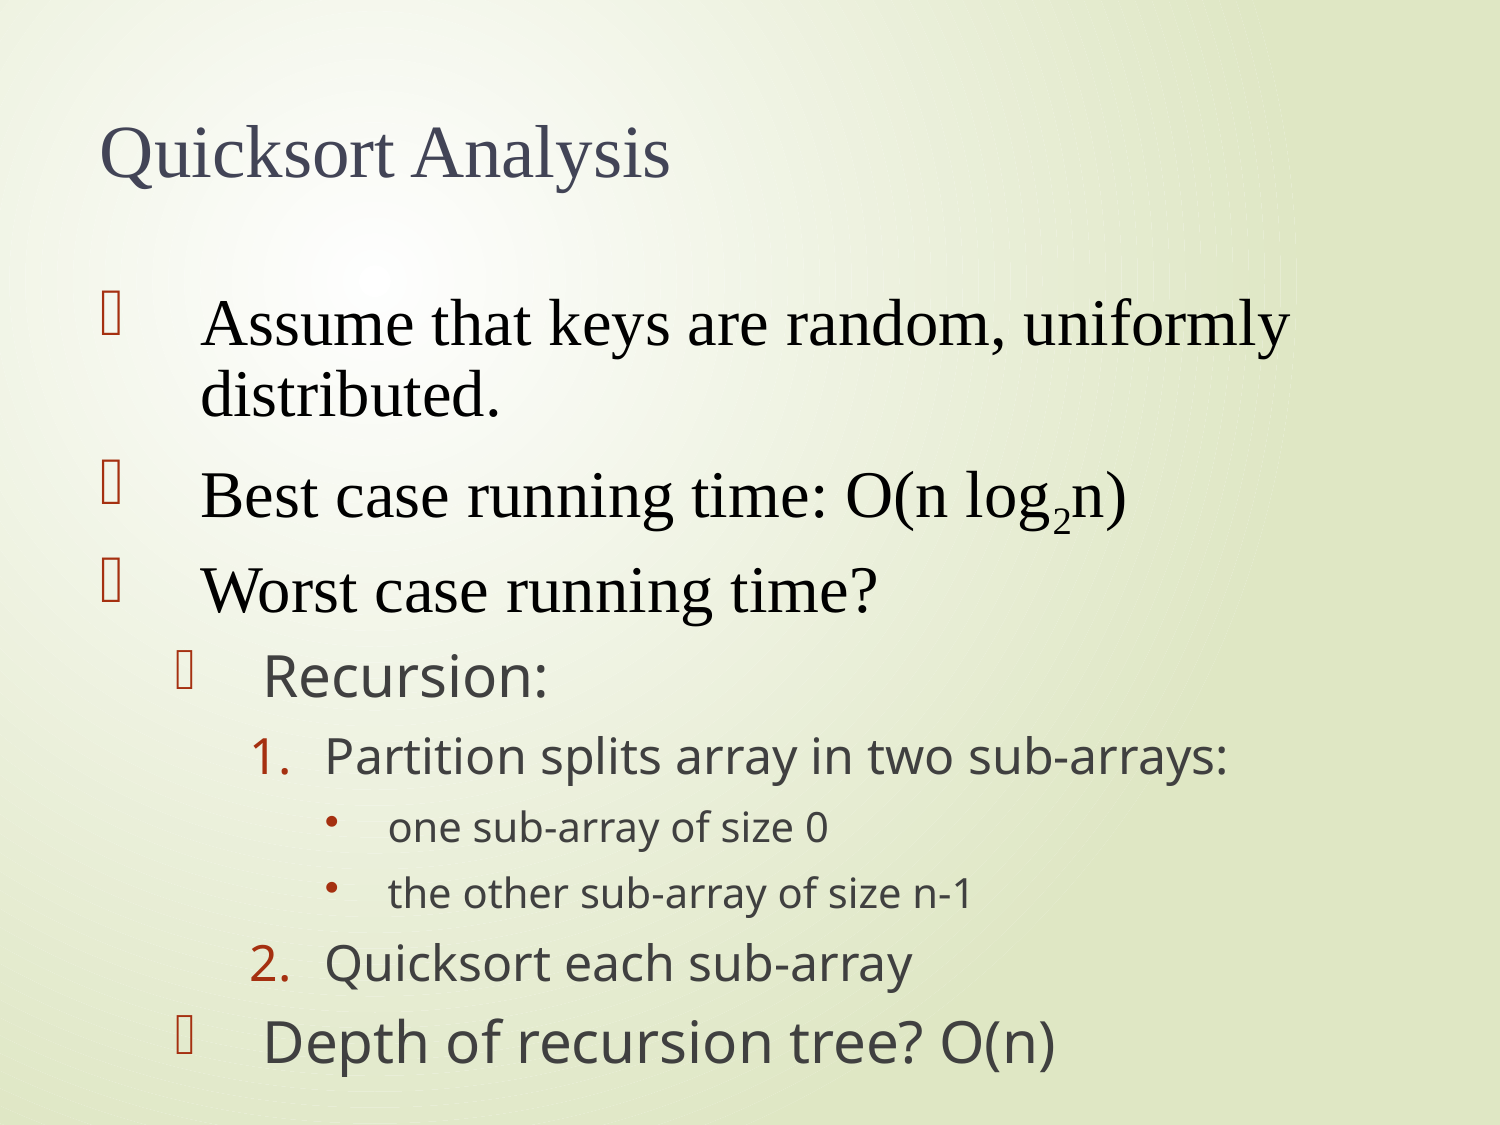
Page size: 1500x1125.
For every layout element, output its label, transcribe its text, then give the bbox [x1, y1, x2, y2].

title Quicksort Analysis [99, 102, 1400, 287]
list Assume that keys are random, uniformly distributed. Best case running time: O(n log2n) Worst case running time? Recursion: Partition splits array in two sub-arrays: one sub-array of size 0 the other sub-array of size n-1 Quicksort each sub-array Depth of recursion tree? O(n) [99, 287, 1400, 1050]
